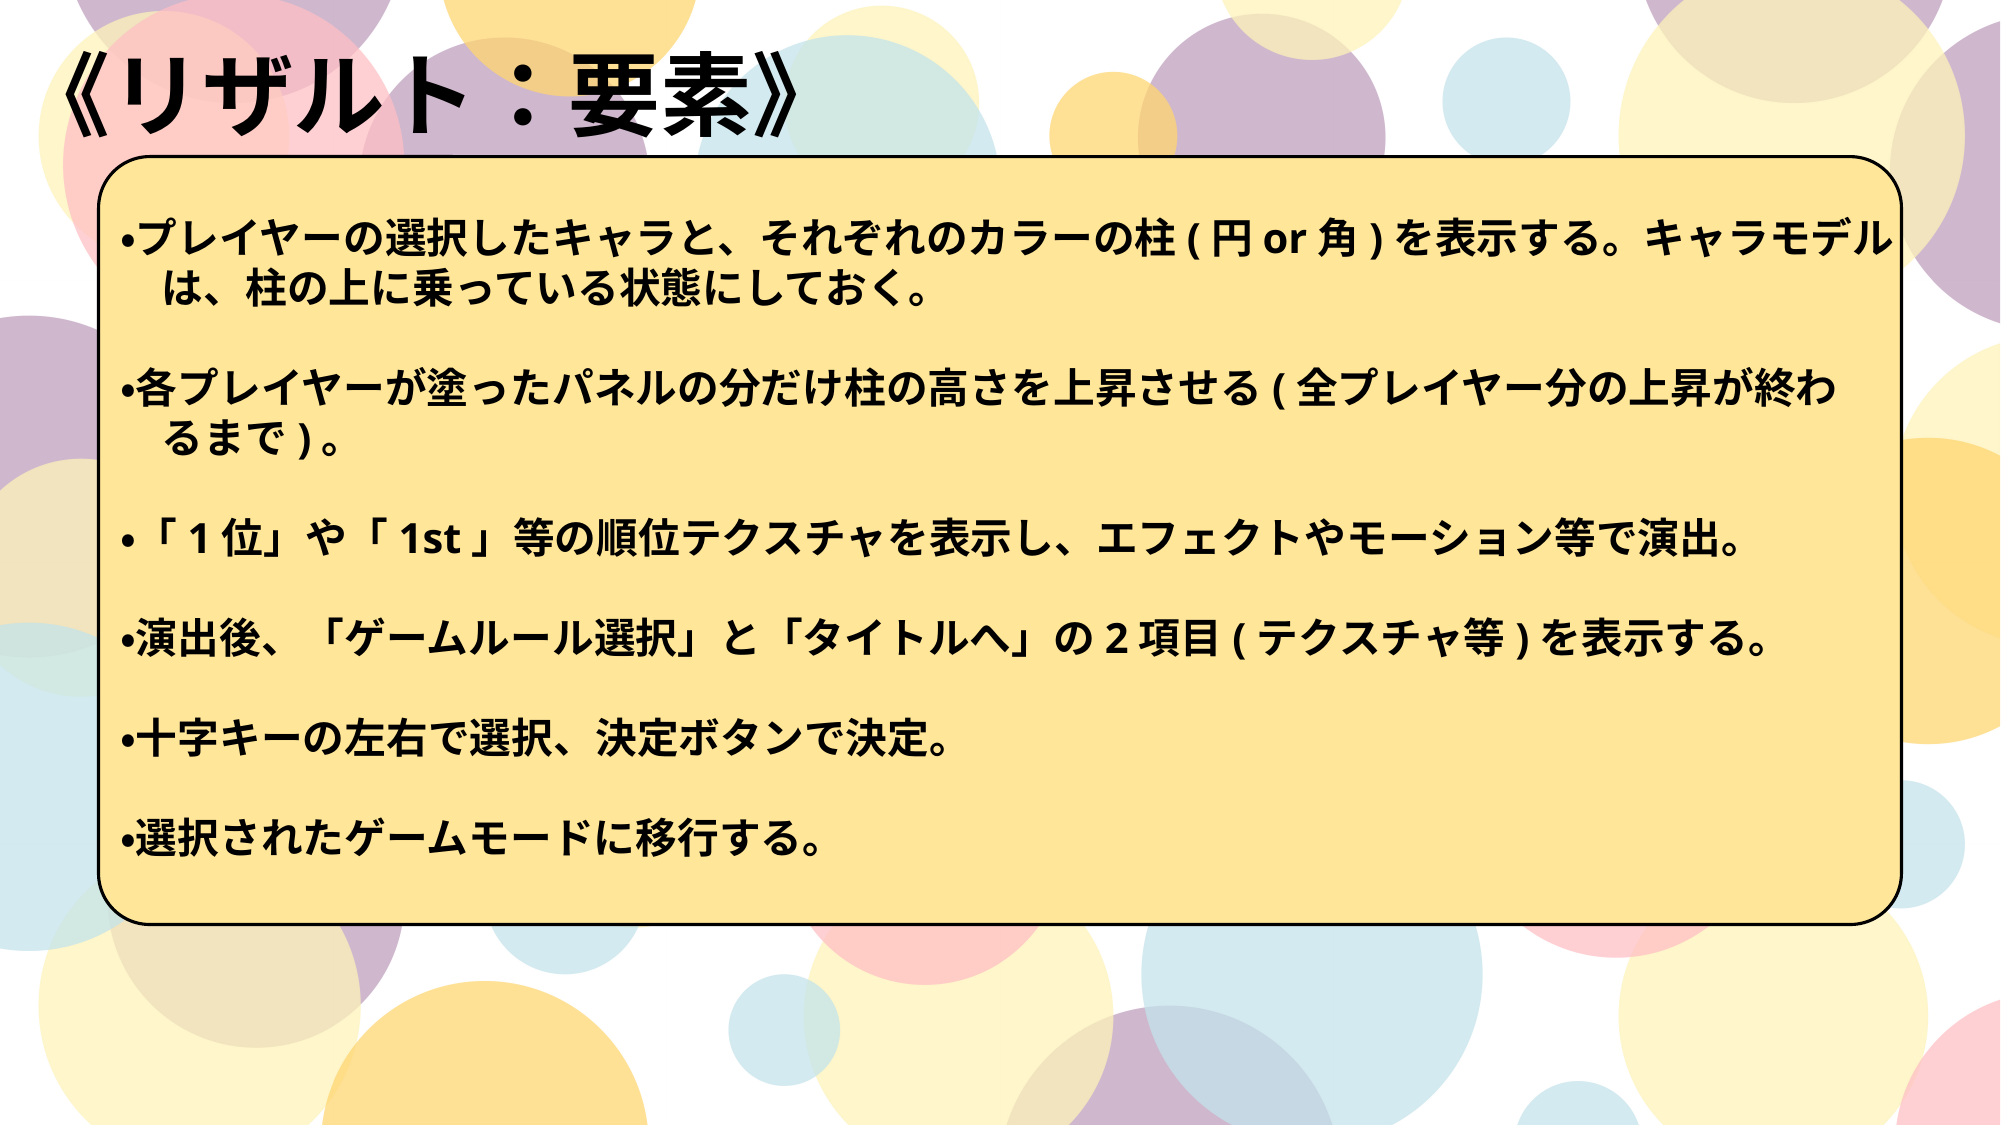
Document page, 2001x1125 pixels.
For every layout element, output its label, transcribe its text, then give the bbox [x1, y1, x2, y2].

text_box [97, 155, 1903, 926]
text_box ・プレイヤーの選択したキャラと、それぞれのカラーの柱(円or角)を表示する。キャラモデル は、柱の上に乗っている状態にしておく。 ・各プレイヤーが塗ったパネルの分だけ柱の高さを上昇させる(全プレイヤー分の上昇が終わ るまで)。 ・「1位」や「1st」等の順位テクスチャを表示し、エフェクトやモーション等で演出。 ・演出後、「ゲームルール選択」と「タイトルへ」の2項目(テクスチャ等)を表示する。 ・十字キーの左右で選択、決定ボタンで決定。 ・選択されたゲームモードに移行する。 [105, 203, 1910, 869]
text_box 《リザルト：要素》 [3, 30, 860, 156]
picture [0, 0, 2001, 1125]
